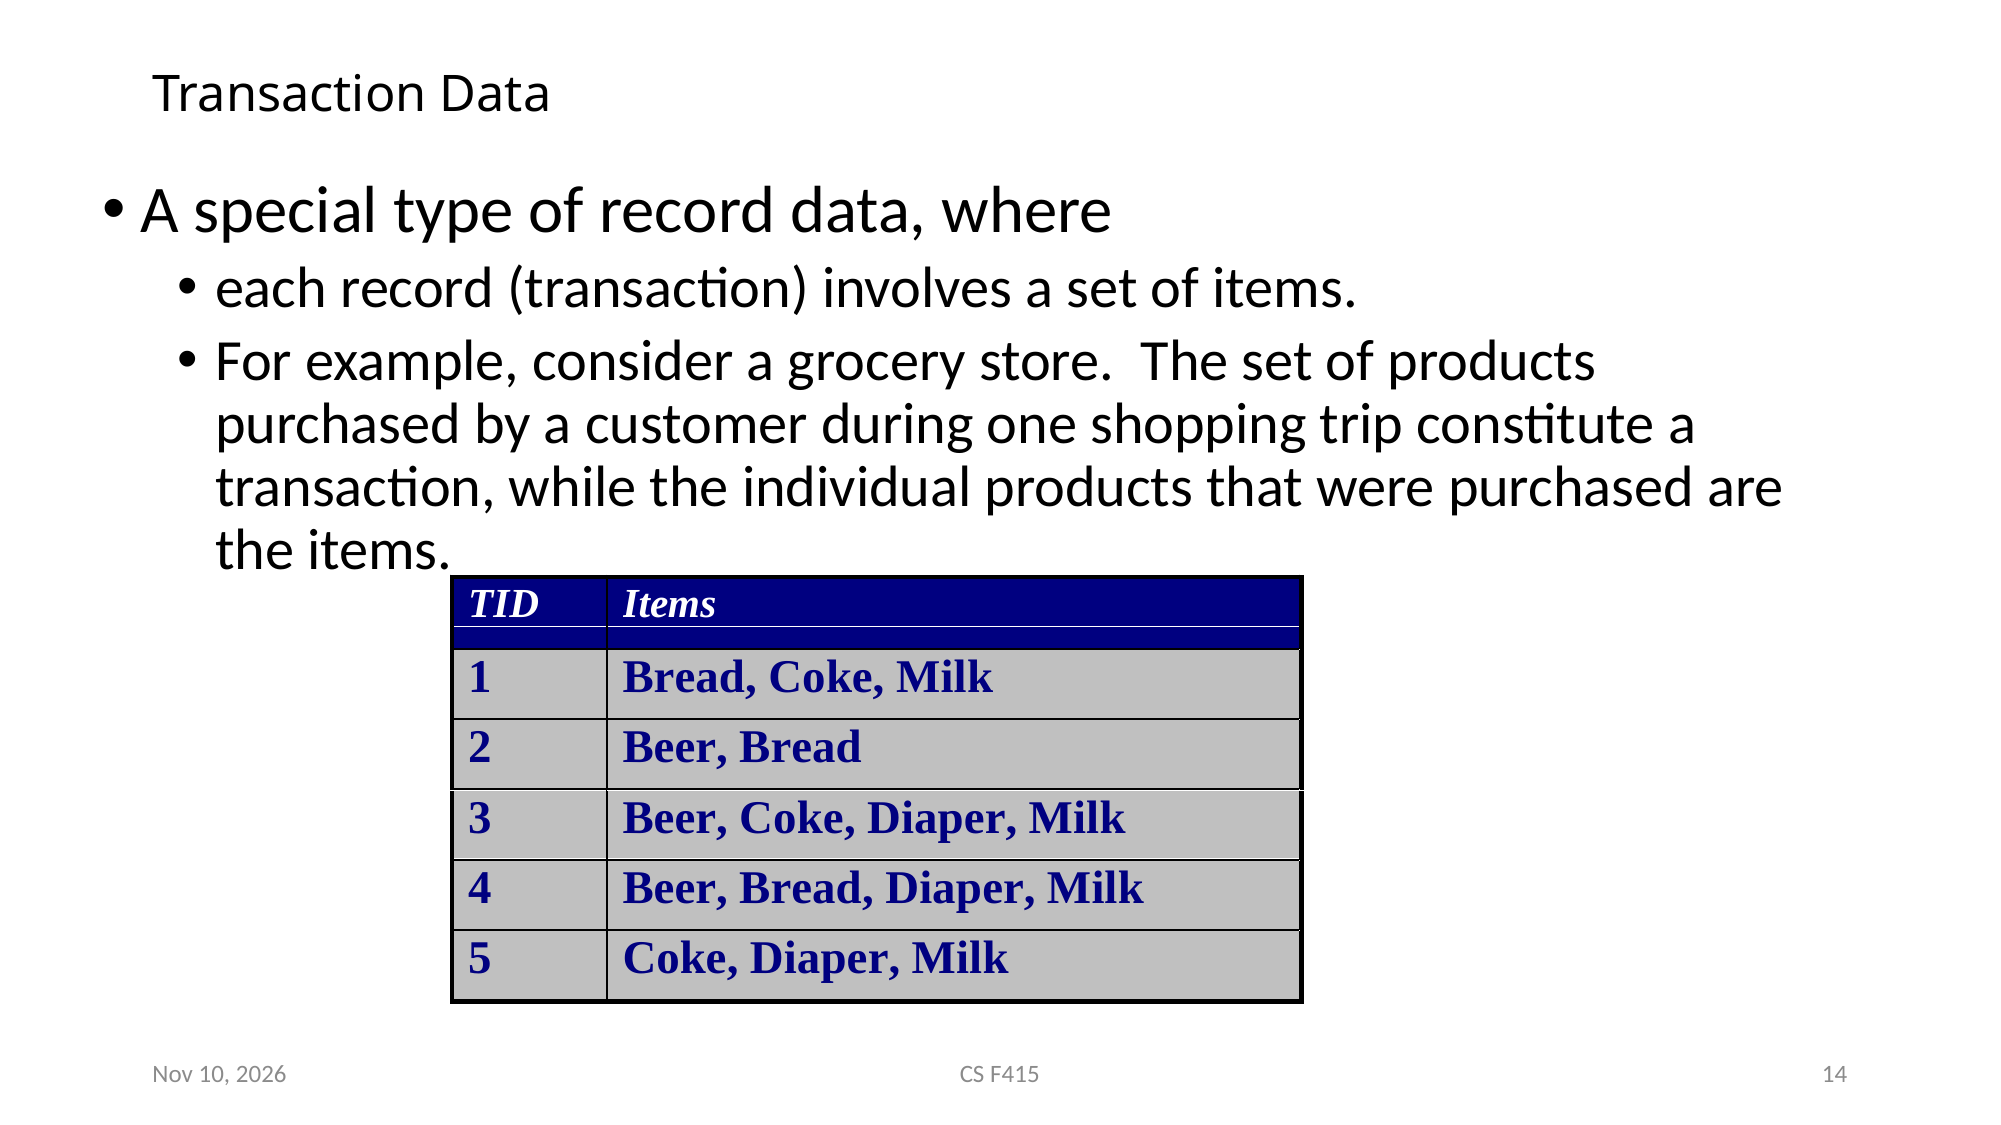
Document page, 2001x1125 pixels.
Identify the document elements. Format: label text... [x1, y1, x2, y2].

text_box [429, 574, 1315, 1038]
list A special type of record data, where each record (transaction) involves a set of items. For example, consider a grocery store. The set of products purchased by a customer during one shopping trip constitute a transaction, while the individual products that were purchased are the items. [87, 167, 1863, 1014]
title Transaction Data [137, 59, 1863, 130]
slide_number 28-Jan-19 [137, 1042, 588, 1103]
footer CS F415 [662, 1042, 1338, 1103]
slide_number 14 [1412, 1042, 1863, 1103]
